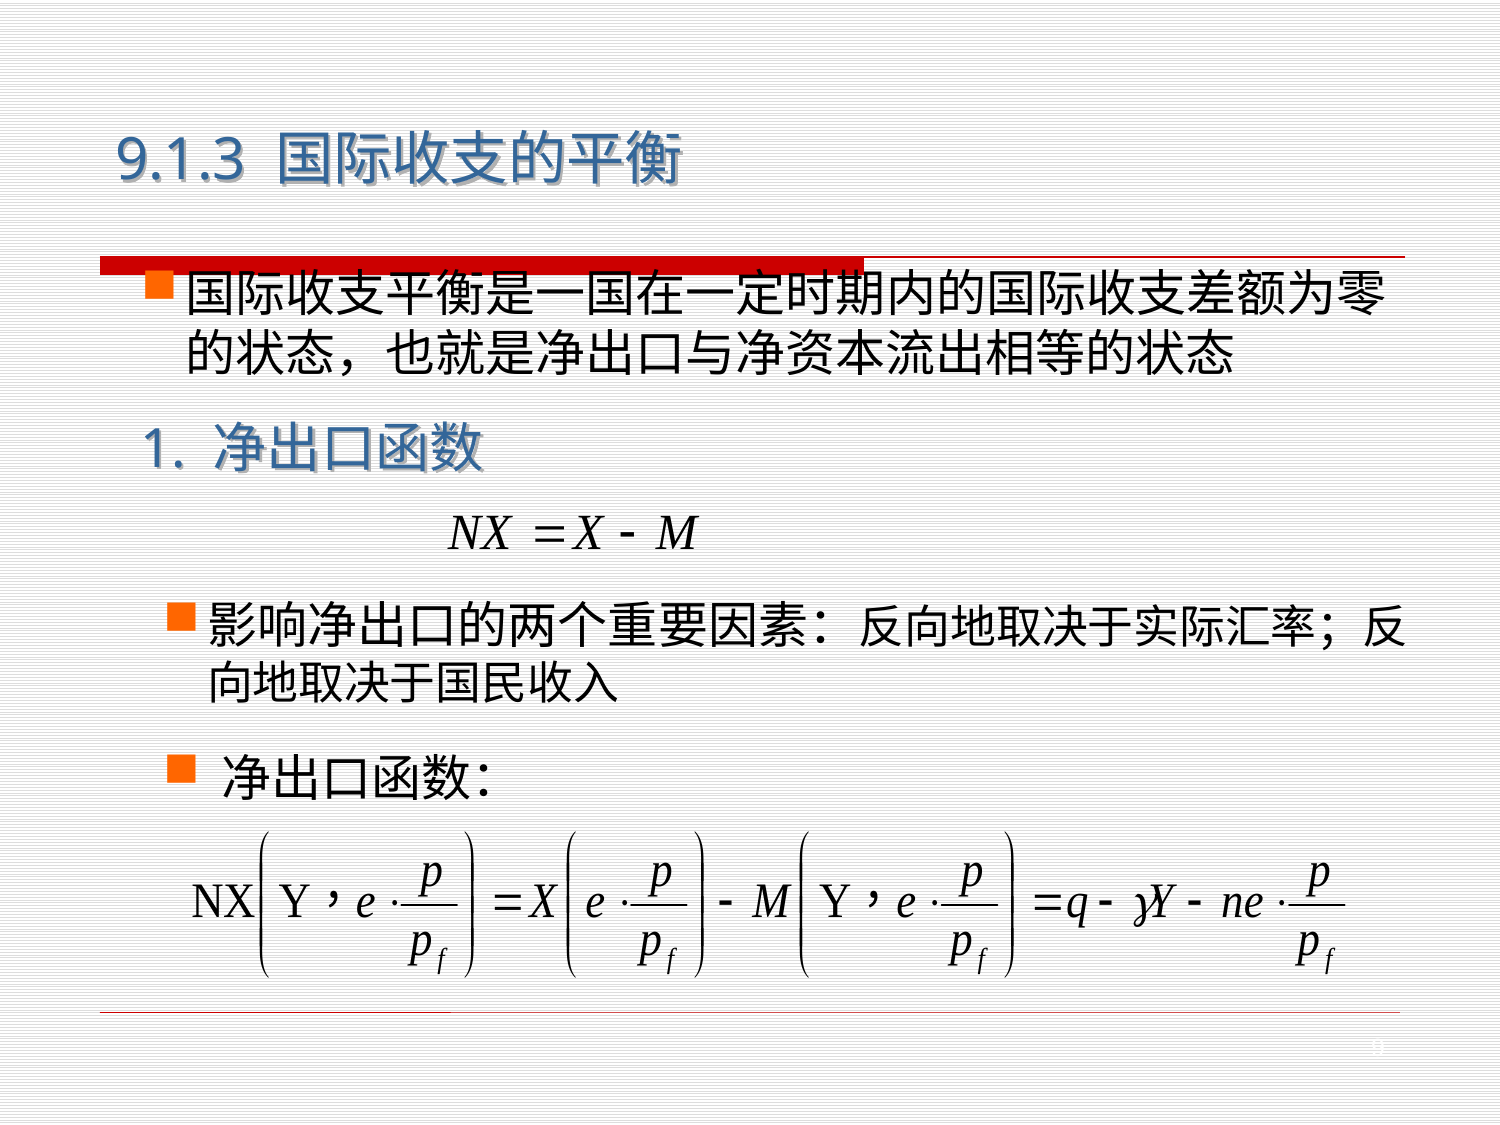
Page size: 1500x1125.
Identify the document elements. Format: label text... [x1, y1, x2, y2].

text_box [437, 503, 715, 563]
text_box 1. 净出口函数 [125, 414, 656, 485]
text_box 影响净出口的两个重要因素：反向地取决于实际汇率；反向地取决于国民收入 净出口函数： [147, 586, 1424, 823]
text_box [182, 822, 1353, 988]
slide_number 9 [1074, 1024, 1401, 1103]
text_box 国际收支平衡是一国在一定时期内的国际收支差额为零的状态，也就是净出口与净资本流出相等的状态 [125, 253, 1402, 384]
text_box 9.1.3 国际收支的平衡 [100, 125, 951, 197]
